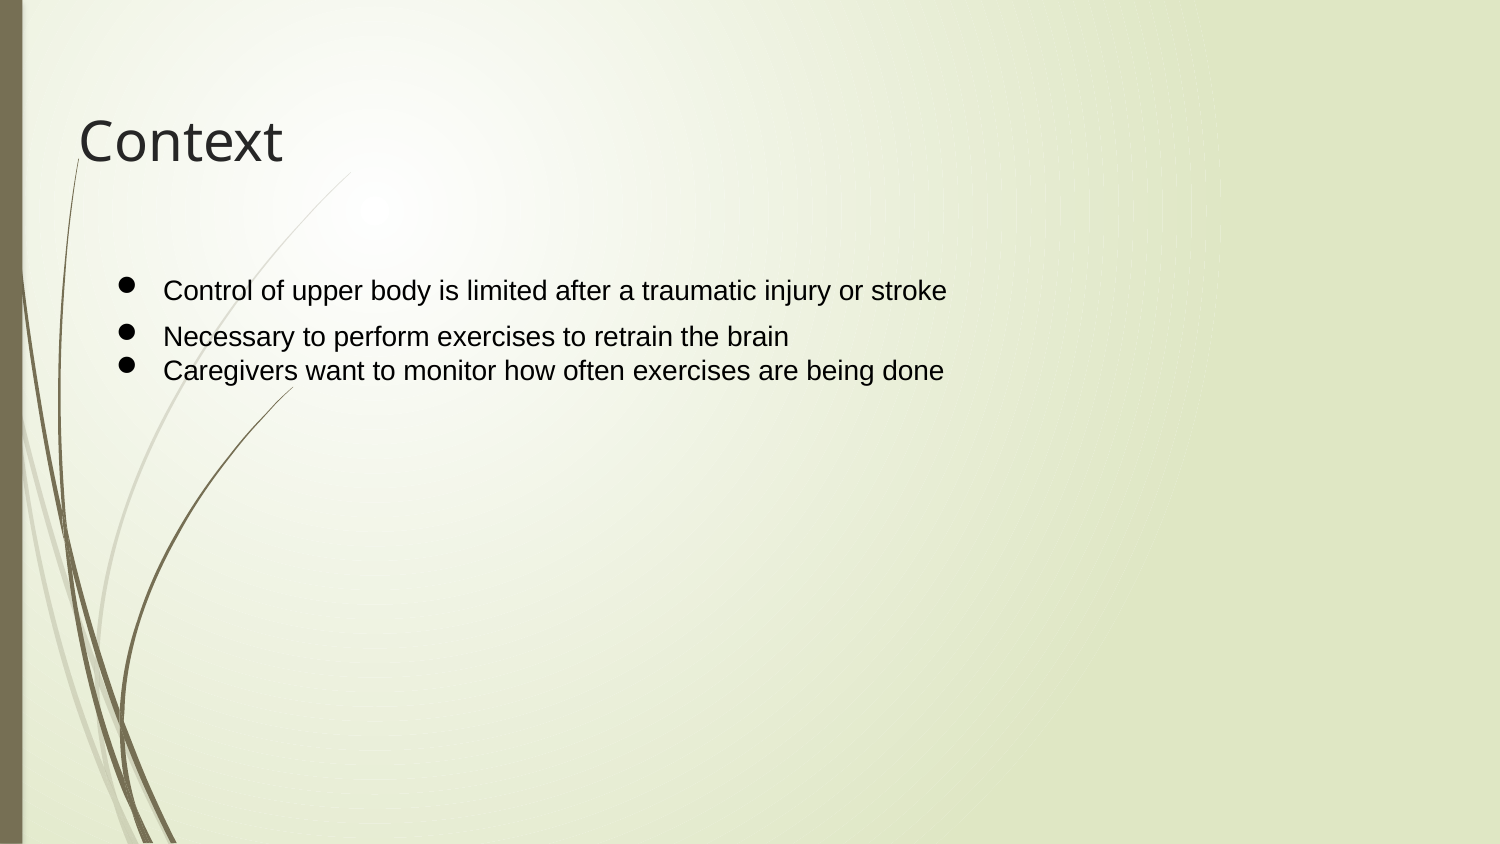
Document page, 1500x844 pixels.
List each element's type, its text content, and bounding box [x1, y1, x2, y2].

list Control of upper body is limited after a traumatic injury or stroke Necessary to perform exercises to retrain the brain Caregivers want to monitor how often exercises are being done [63, 244, 1437, 750]
title Context [63, 75, 1437, 188]
